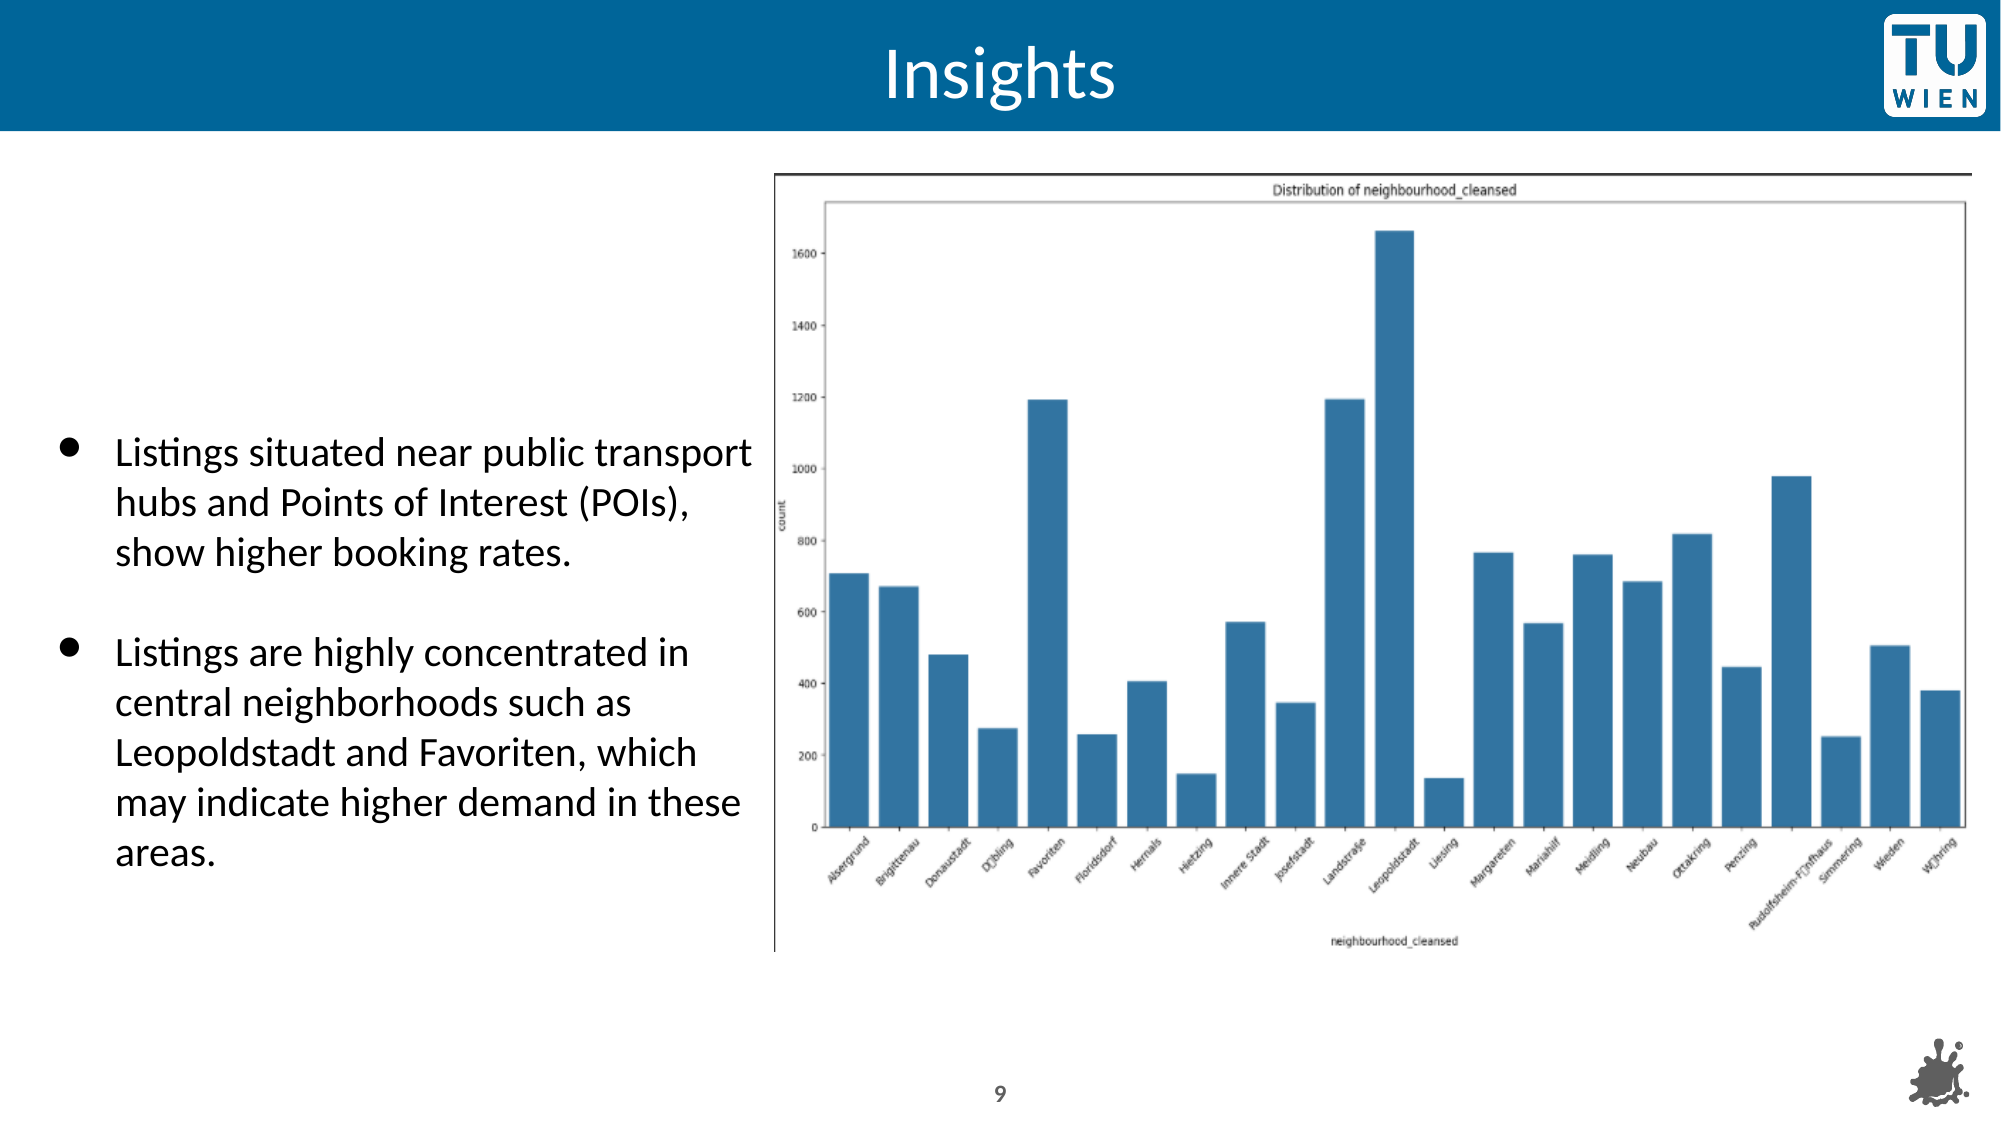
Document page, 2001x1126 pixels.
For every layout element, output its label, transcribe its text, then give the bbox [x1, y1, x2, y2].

text_box Listings situated near public transport hubs and Points of Interest (POIs), show higher booking rates. Listings are highly concentrated in central neighborhoods such as Leopoldstadt and Favoriten, which may indicate higher demand in these areas. [25, 409, 769, 890]
picture [1885, 15, 1985, 116]
picture [774, 173, 1972, 952]
slide_number ‹#› [882, 1067, 1119, 1118]
title Insights [137, 6, 1863, 132]
